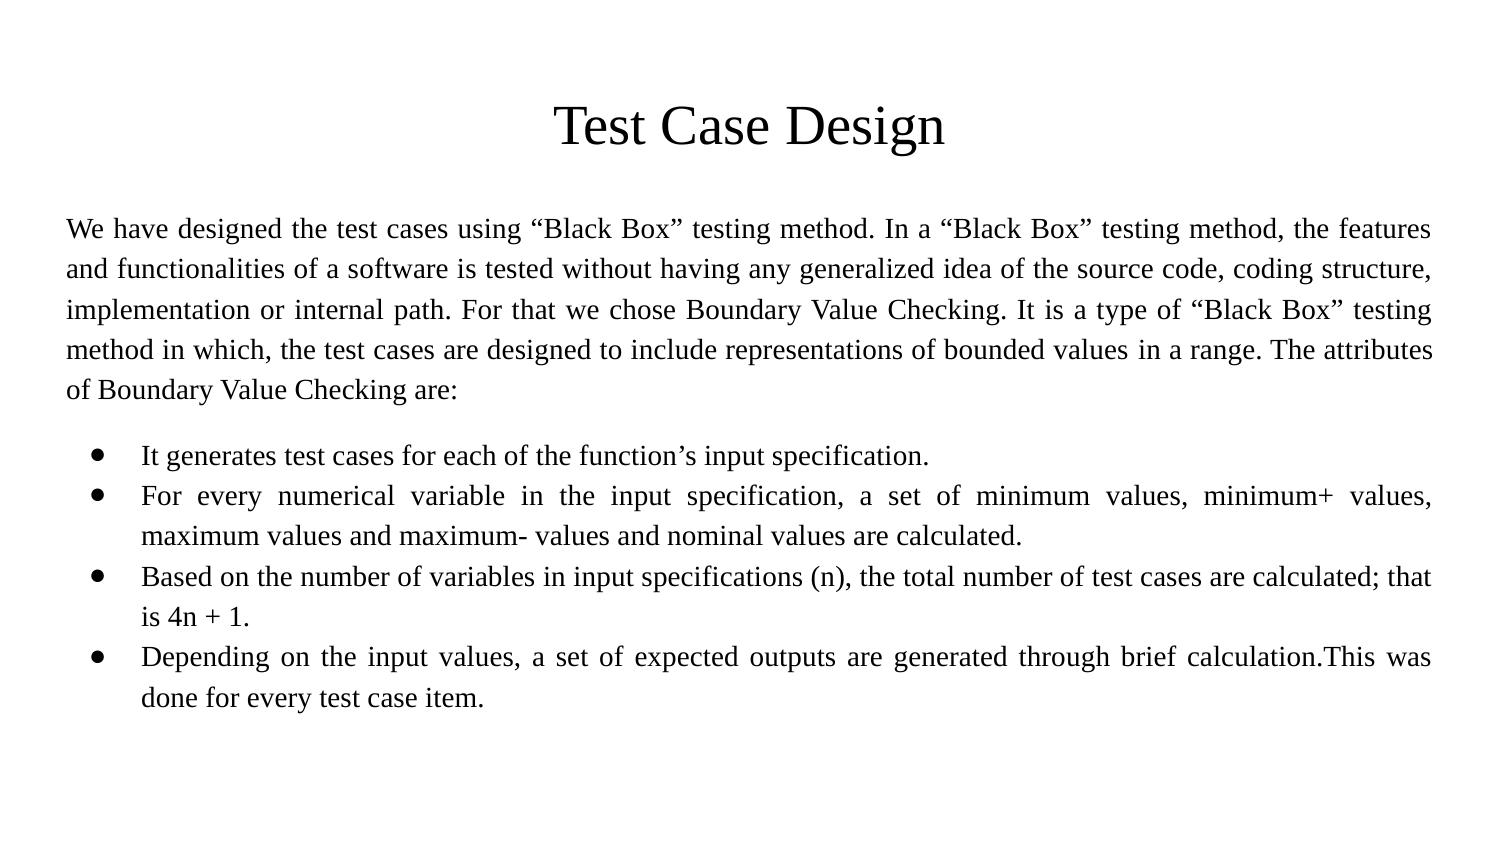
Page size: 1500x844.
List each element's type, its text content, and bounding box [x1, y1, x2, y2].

list We have designed the test cases using “Black Box” testing method. In a “Black Box” testing method, the features and functionalities of a software is tested without having any generalized idea of the source code, coding structure, implementation or internal path. For that we chose Boundary Value Checking. It is a type of “Black Box” testing method in which, the test cases are designed to include representations of bounded values ​​in a range. The attributes of Boundary Value Checking are: It generates test cases for each of the function’s input specification. For every numerical variable in the input specification, a set of minimum values, minimum+ values, maximum values and maximum- values and nominal values are calculated. Based on the number of variables in input specifications (n), the total number of test cases are calculated; that is 4n + 1. Depending on the input values, a set of expected outputs are generated through brief calculation.This was done for every test case item. [51, 189, 1449, 750]
title Test Case Design [51, 72, 1449, 167]
